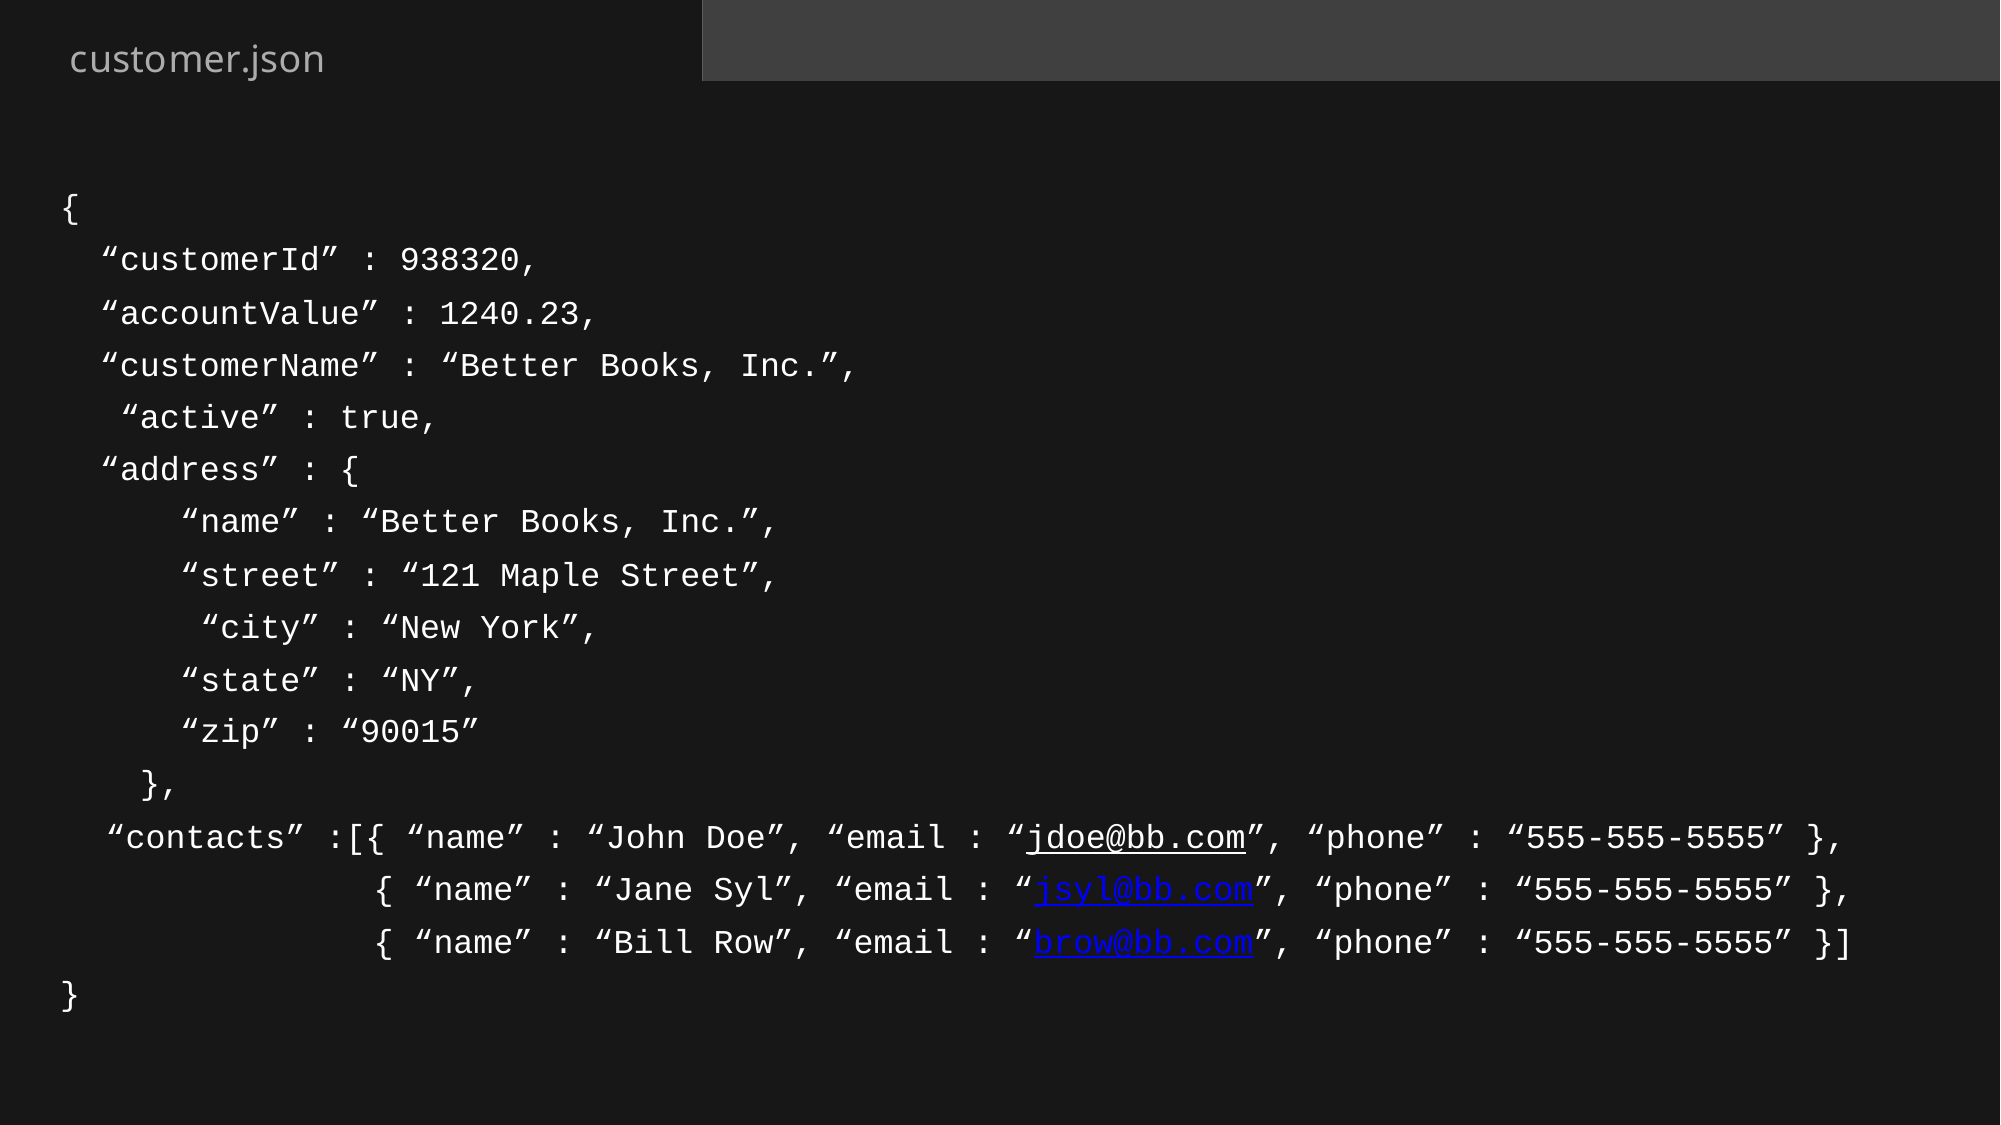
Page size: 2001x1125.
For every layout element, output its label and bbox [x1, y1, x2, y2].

text_box [0, 0, 2000, 1125]
